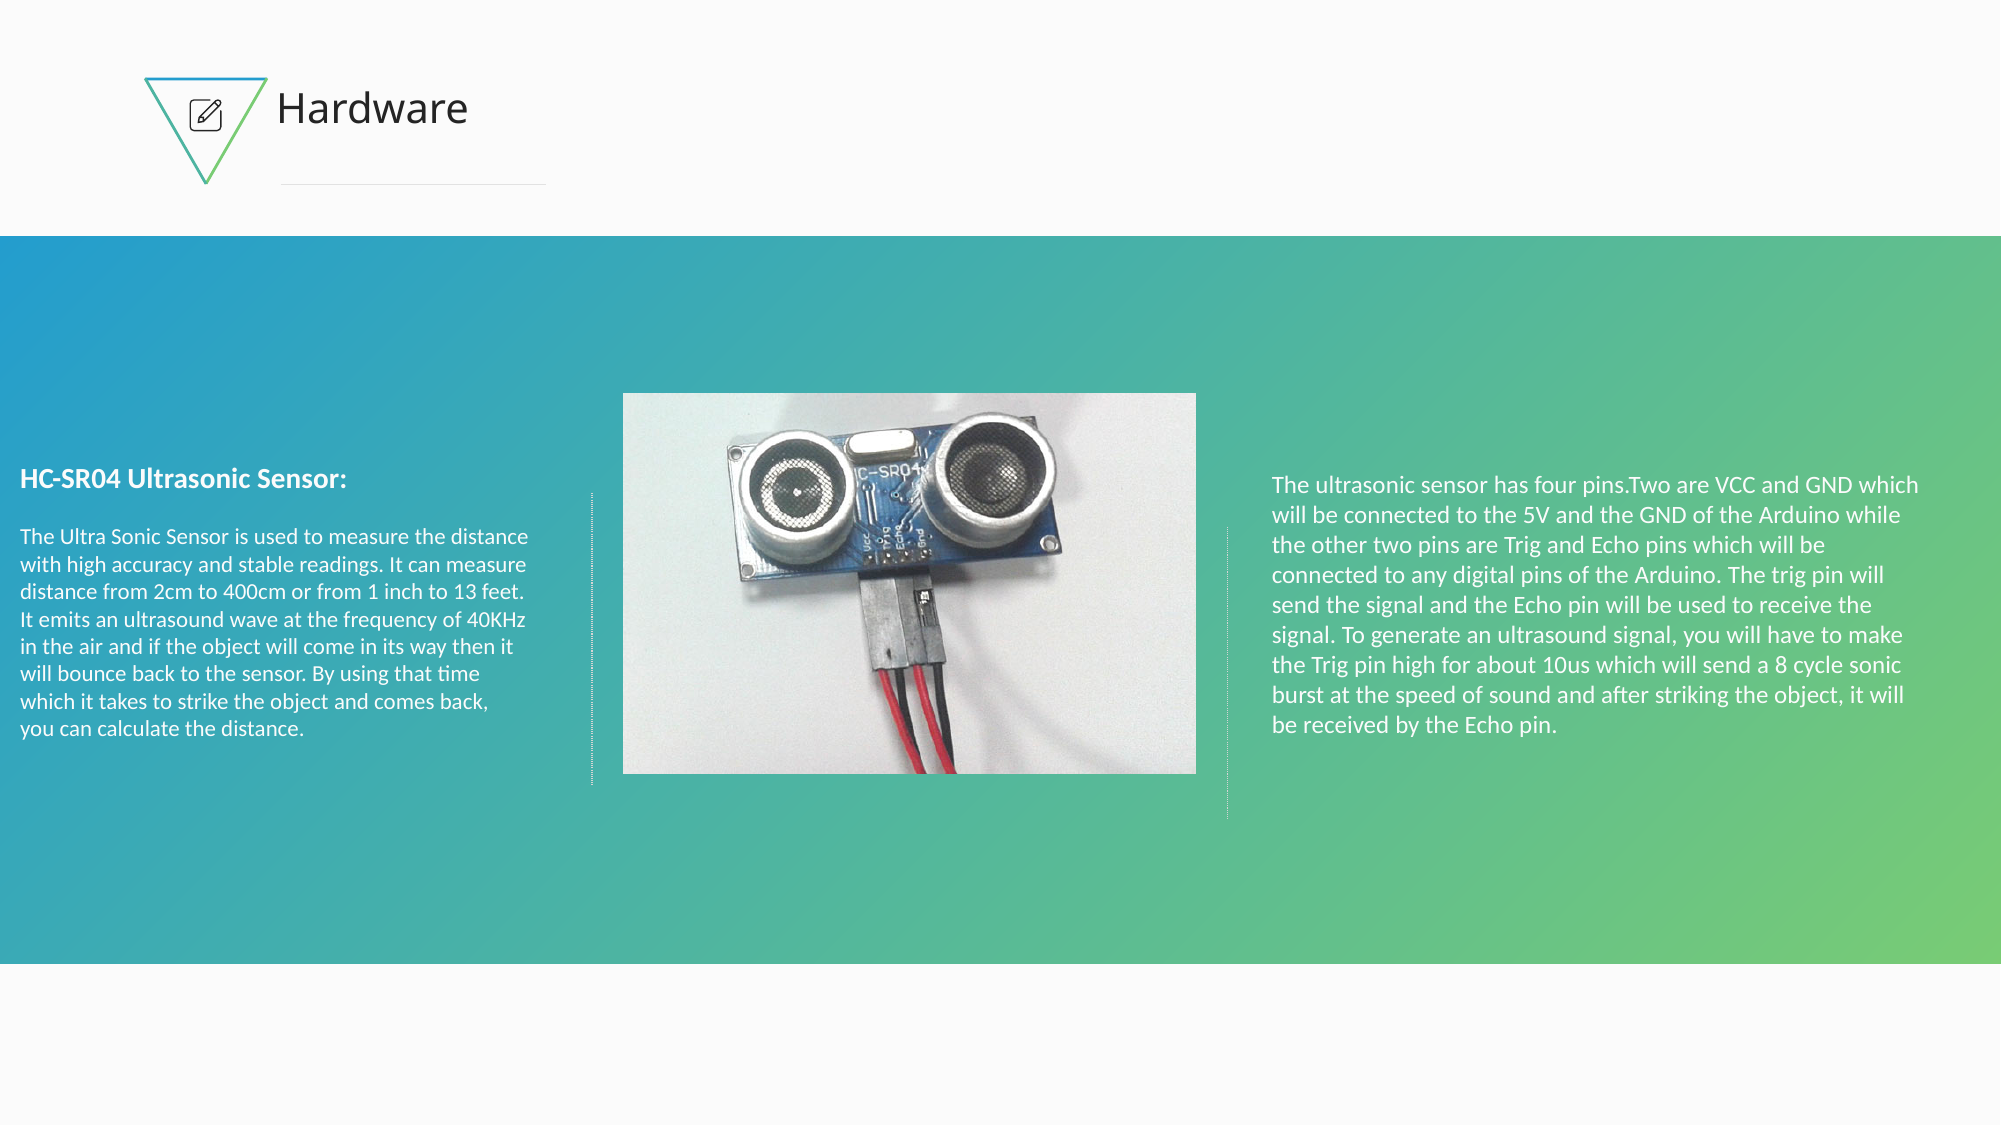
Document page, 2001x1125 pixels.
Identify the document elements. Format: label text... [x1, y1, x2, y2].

text_box Hardware [276, 82, 470, 133]
text_box [148, 77, 264, 81]
text_box [206, 76, 270, 184]
text_box The ultrasonic sensor has four pins.Two are VCC and GND which will be connected to the 5V and the GND of the Arduino while the other two pins are Trig and Echo pins which will be connected to any digital pins of the Arduino. The trig pin will send the signal and the Echo pin will be used to receive the signal. To generate an ultrasound signal, you will have to make the Trig pin high for about 10us which will send a 8 cycle sonic burst at the speed of sound and after striking the object, it will be received by the Echo pin. [1271, 289, 1932, 769]
text_box HC-SR04 Ultrasonic Sensor: The Ultra Sonic Sensor is used to measure the distance with high accuracy and stable readings. It can measure distance from 2cm to 400cm or from 1 inch to 13 feet. It emits an ultrasound wave at the frequency of 40KHz in the air and if the object will come in its way then it will bounce back to the sensor. By using that time which it takes to strike the object and comes back, you can calculate the distance. [0, 236, 2000, 964]
text_box [189, 99, 222, 132]
picture [623, 393, 1196, 774]
text_box [142, 76, 209, 187]
